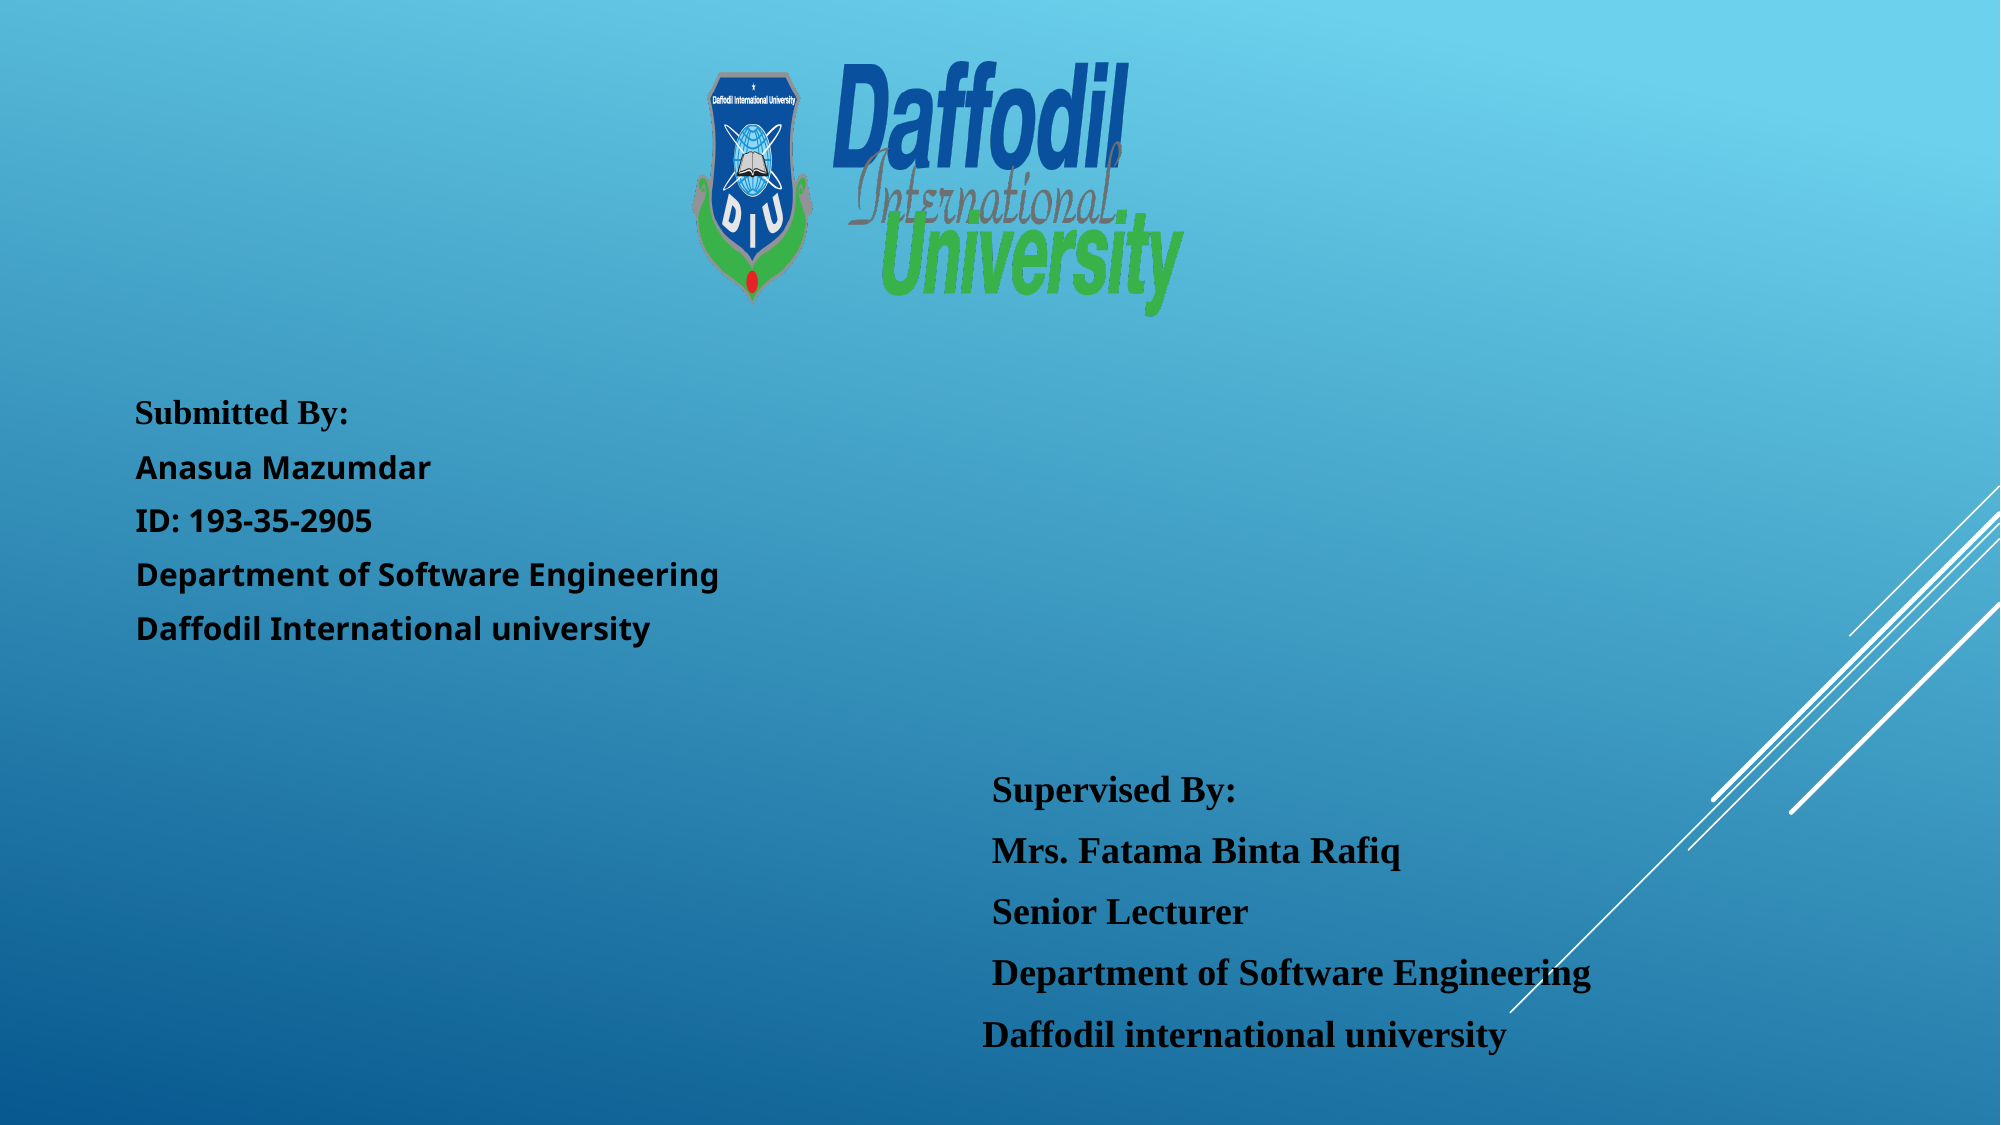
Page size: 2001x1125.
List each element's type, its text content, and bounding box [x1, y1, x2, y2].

picture [692, 60, 1184, 317]
list Submitted By: Anasua Mazumdar ID: 193-35-2905 Department of Software Engineering Daffodil International university Supervised By: Mrs. Fatama Binta Rafiq Senior Lecturer Department of Software Engineering Daffodil international university [112, 112, 1848, 1065]
